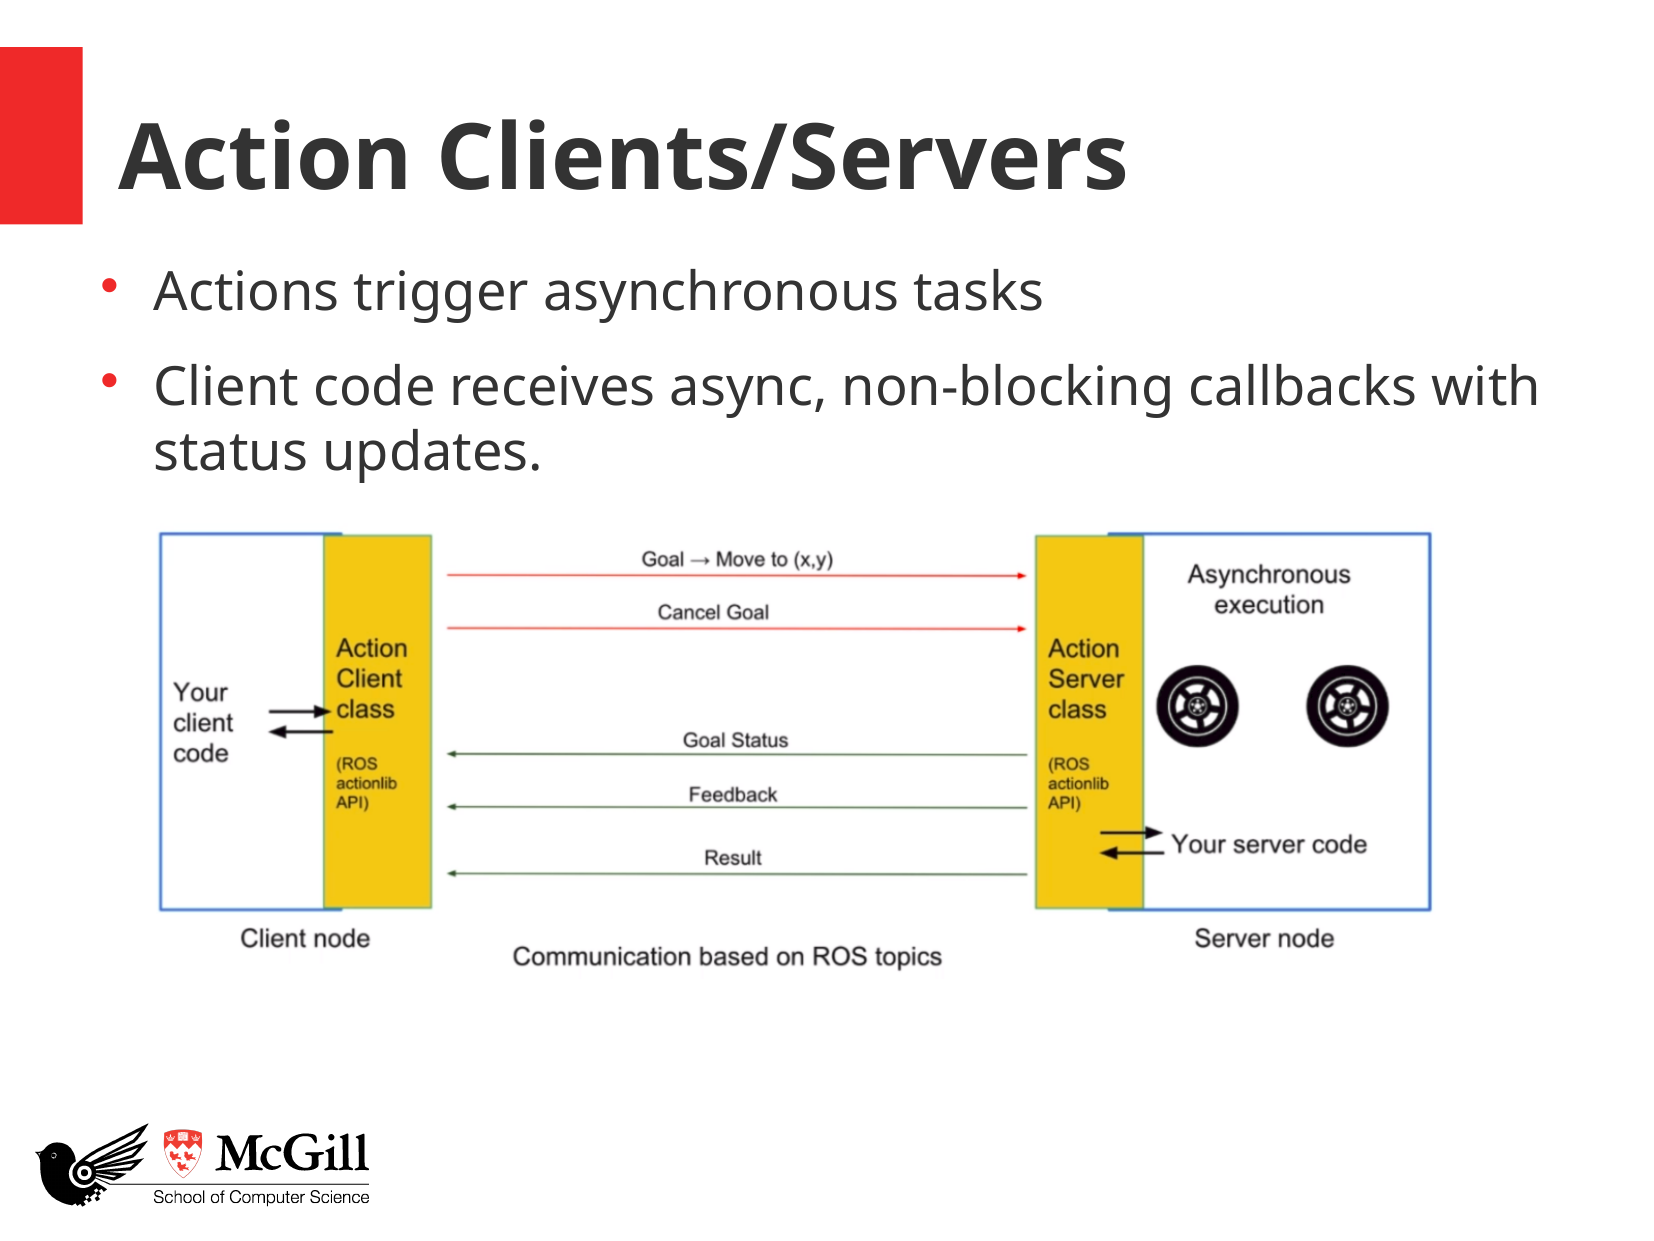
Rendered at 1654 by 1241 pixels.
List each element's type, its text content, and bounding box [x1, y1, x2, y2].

text_box Actions trigger asynchronous tasks Client code receives async, non-blocking callbacks with status updates. [82, 256, 1595, 520]
text_box Action Clients/Servers [118, 49, 1571, 256]
picture [35, 1110, 369, 1216]
picture [141, 519, 1465, 981]
